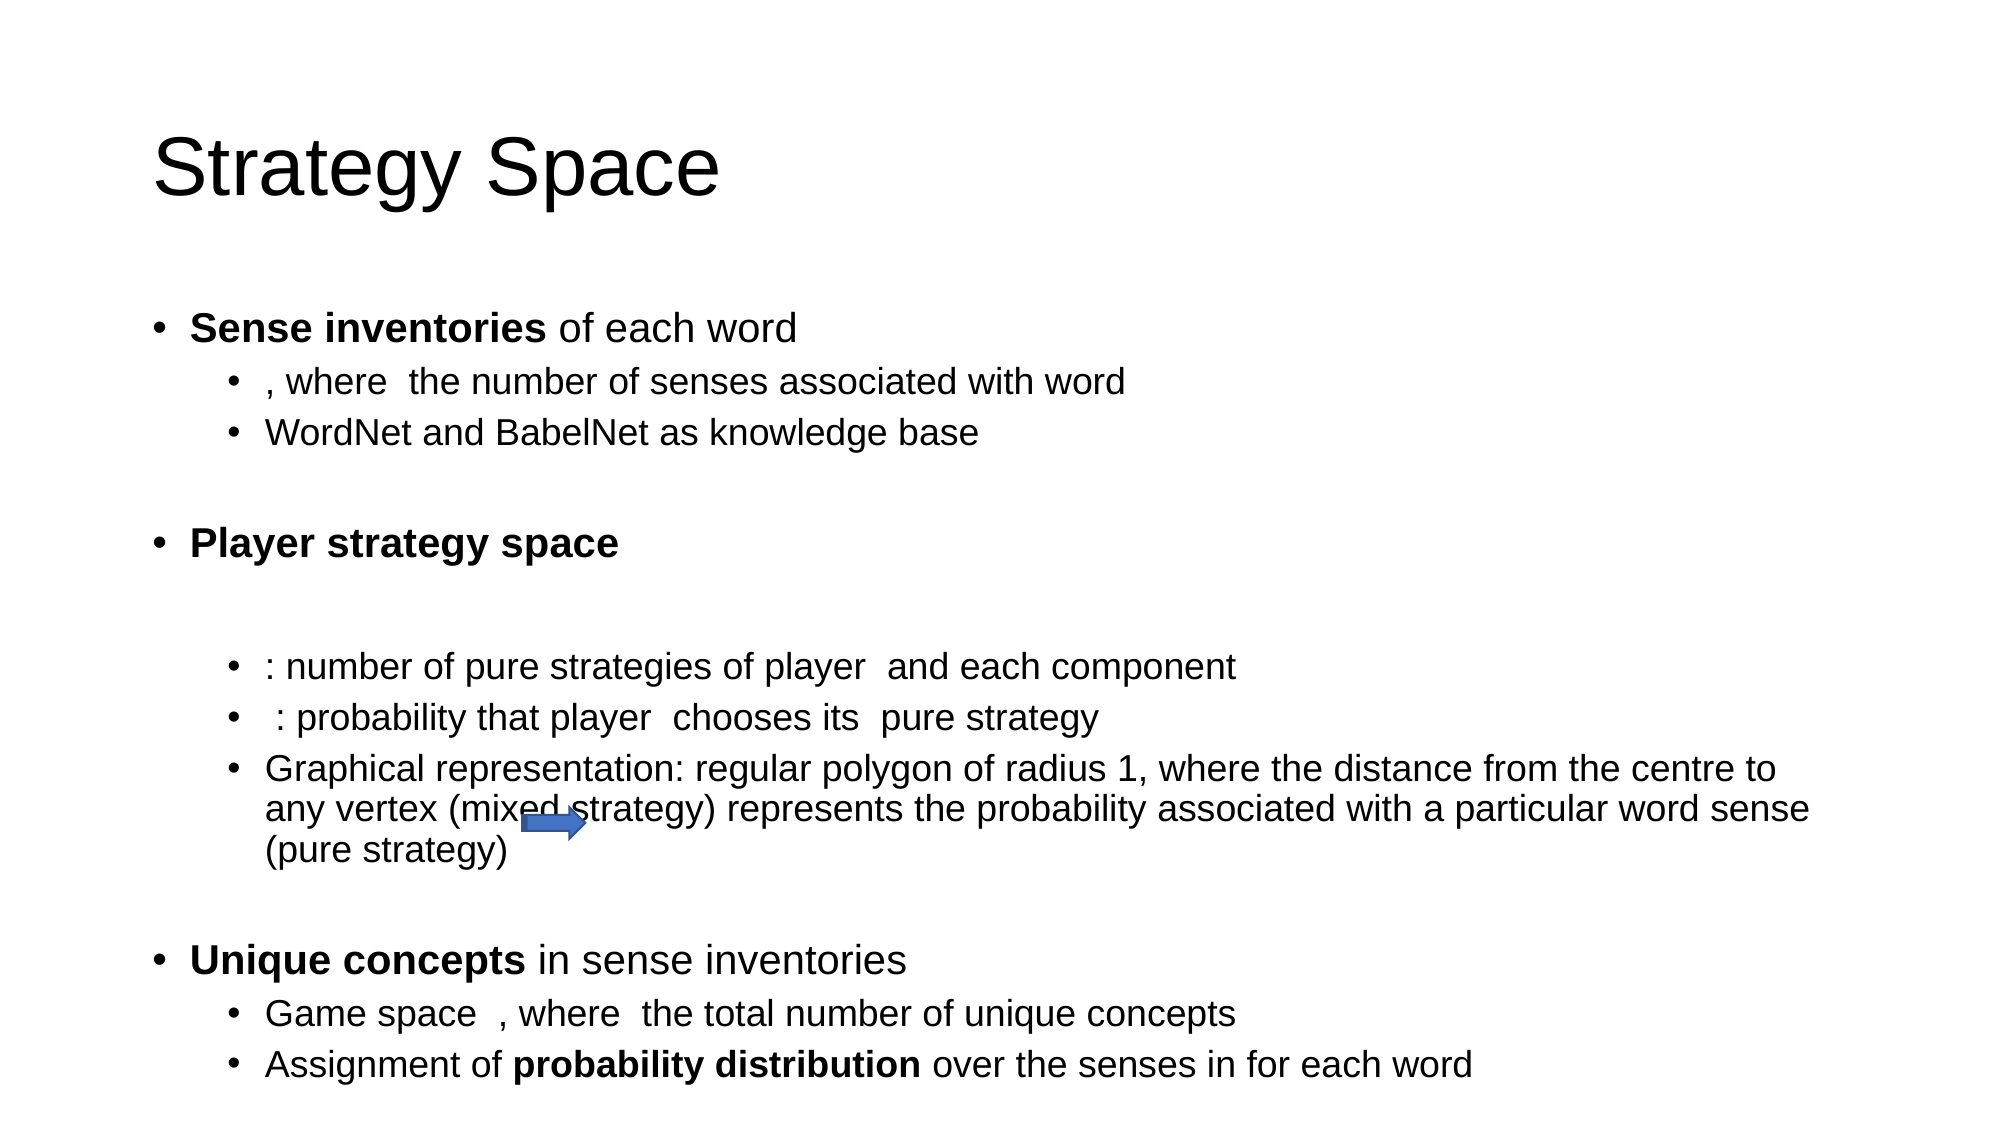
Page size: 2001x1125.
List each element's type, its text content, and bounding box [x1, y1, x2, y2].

text_box [521, 804, 587, 842]
title Strategy Space [137, 59, 1863, 278]
